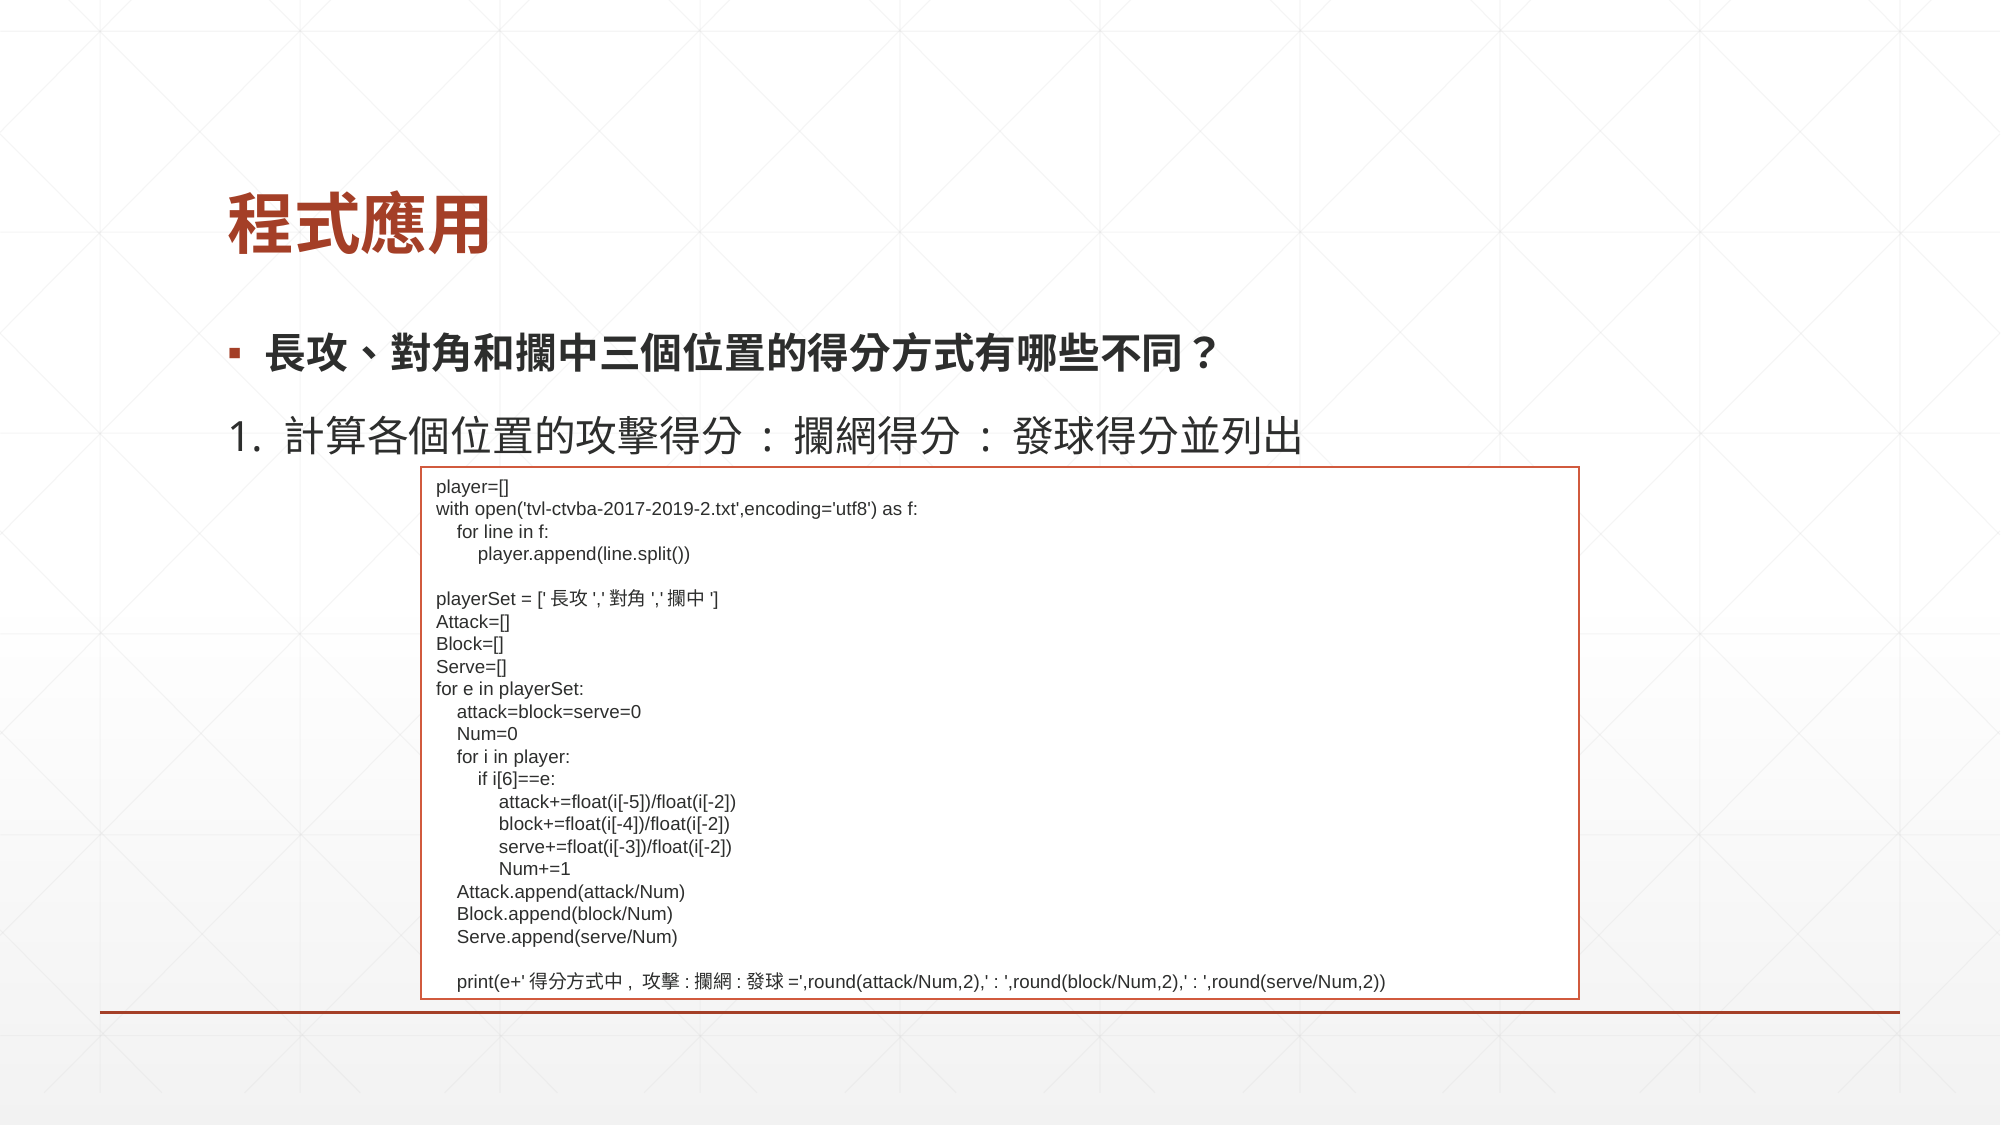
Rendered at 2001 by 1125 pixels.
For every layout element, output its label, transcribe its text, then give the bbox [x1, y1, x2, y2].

list 長攻、對角和攔中三個位置的得分方式有哪些不同？ 1. 計算各個位置的攻擊得分 : 攔網得分 : 發球得分並列出 [212, 324, 1788, 950]
text_box player=[] with open('tvl-ctvba-2017-2019-2.txt',encoding='utf8') as f: for line in f: player.append(line.split()) playerSet = ['長攻','對角','攔中'] Attack=[] Block=[] Serve=[] for e in playerSet: attack=block=serve=0 Num=0 for i in player: if i[6]==e: attack+=float(i[-5])/float(i[-2]) block+=float(i[-4])/float(i[-2]) serve+=float(i[-3])/float(i[-2]) Num+=1 Attack.append(attack/Num) Block.append(block/Num) Serve.append(serve/Num) print(e+'得分方式中, 攻擊:攔網:發球=',round(attack/Num,2),' : ',round(block/Num,2),' : ',round(serve/Num,2)) [420, 466, 1580, 1000]
title 程式應用 [212, 82, 1788, 271]
